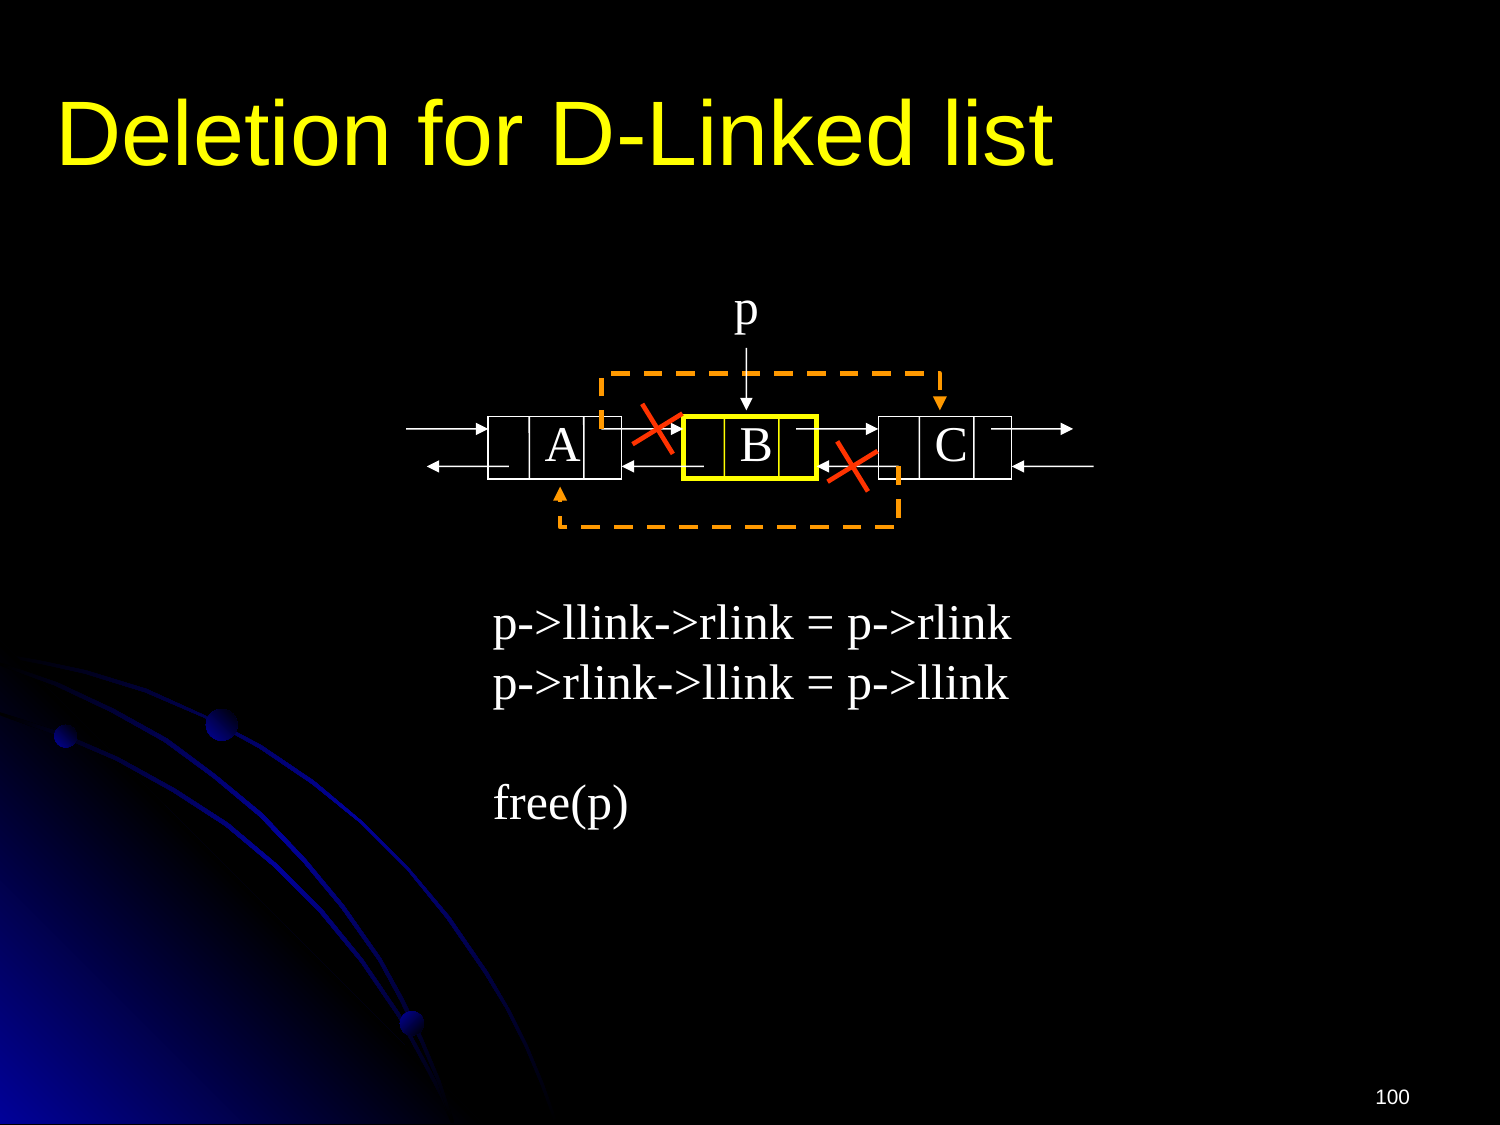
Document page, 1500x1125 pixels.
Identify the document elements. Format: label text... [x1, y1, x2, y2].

text_box [426, 460, 482, 473]
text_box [683, 403, 817, 480]
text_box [878, 403, 1012, 480]
text_box [1016, 460, 1094, 473]
text_box [627, 460, 677, 473]
text_box [601, 373, 713, 428]
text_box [487, 403, 622, 480]
text_box [778, 373, 947, 417]
text_box [1016, 422, 1074, 436]
text_box [822, 422, 873, 436]
slide_number [1074, 1051, 1425, 1125]
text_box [718, 266, 775, 411]
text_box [836, 441, 869, 492]
text_box p->llink->rlink = p->rlink p->rlink->llink = p->llink free(p) [477, 582, 1028, 897]
text_box [553, 470, 900, 528]
text_box [406, 422, 482, 436]
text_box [641, 403, 674, 455]
text_box Deletion for D-Linked list [41, 35, 1317, 223]
text_box [822, 460, 831, 470]
